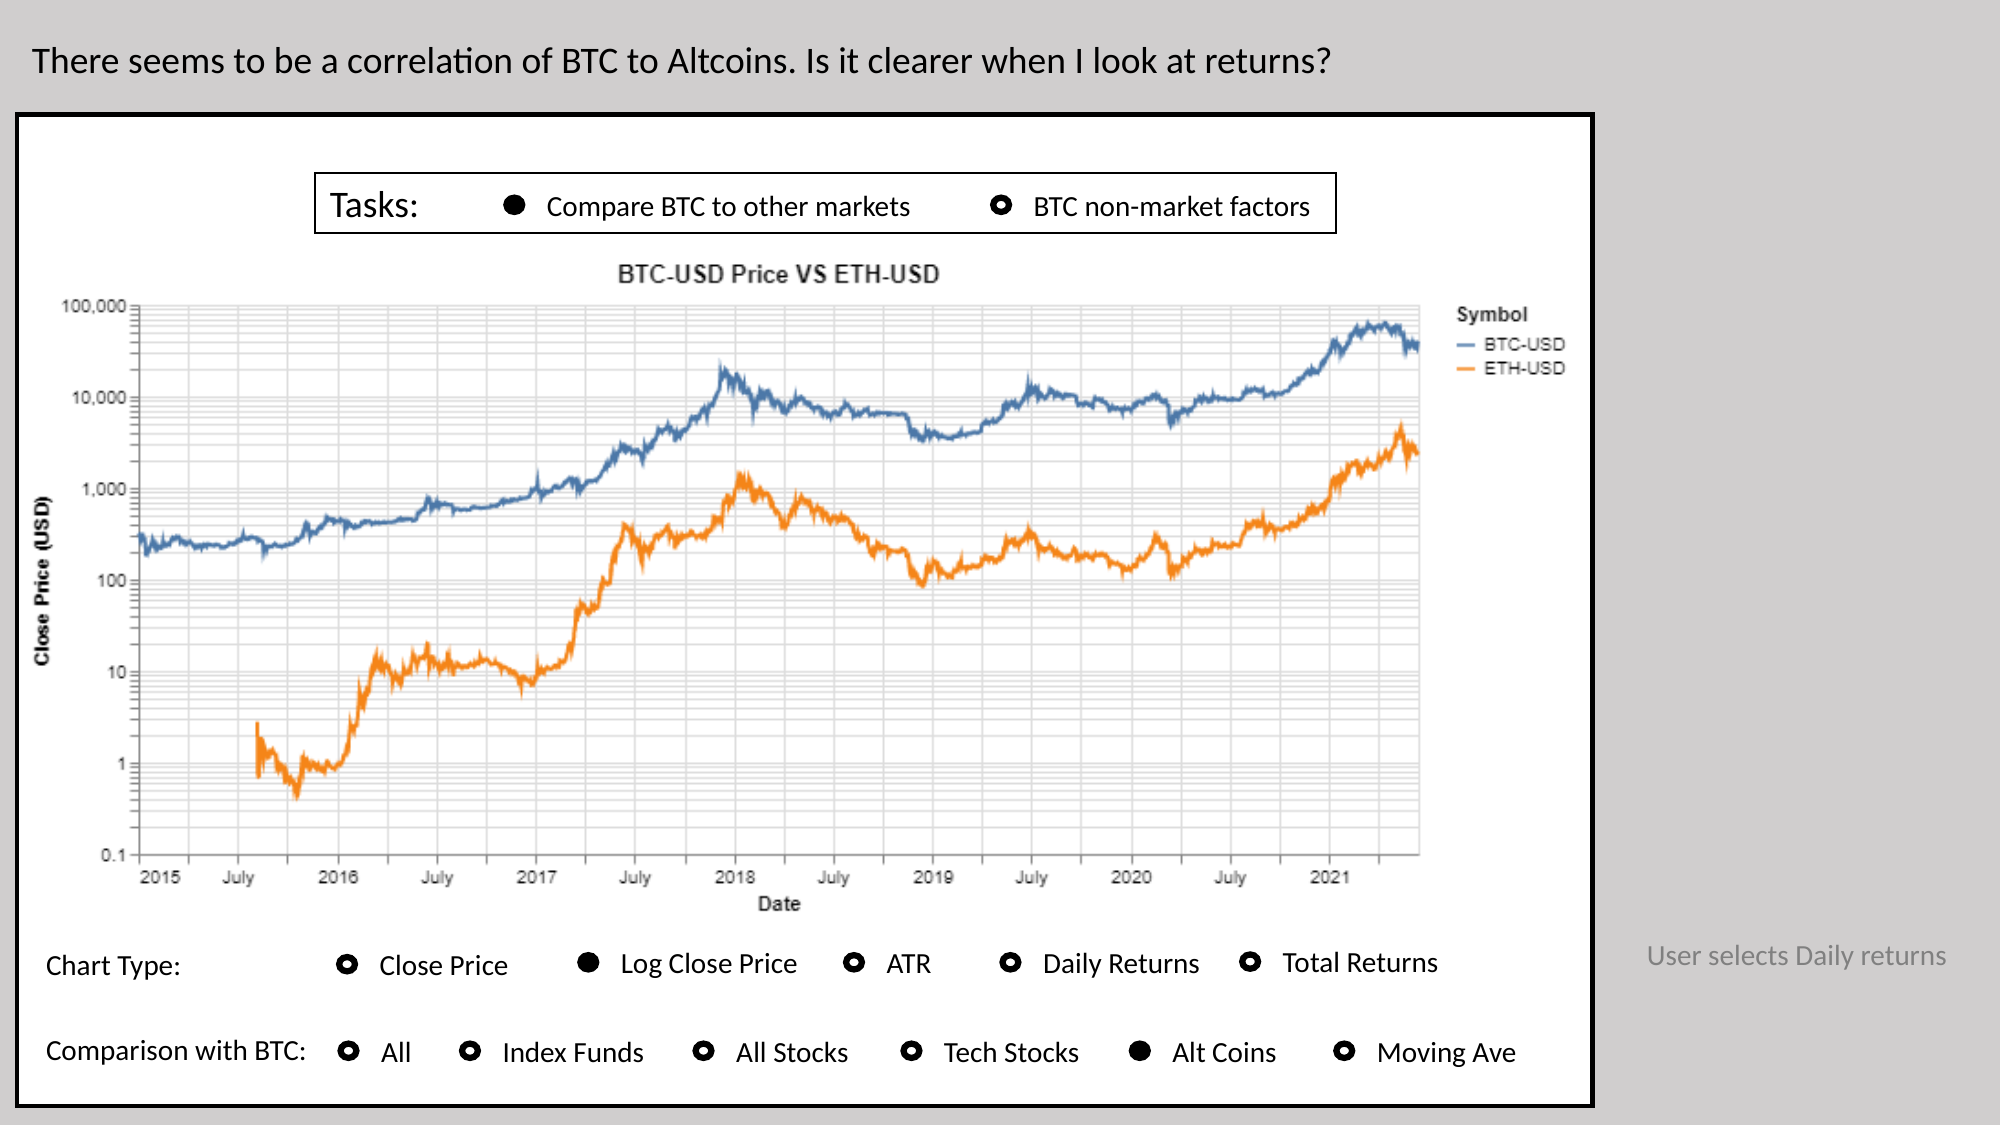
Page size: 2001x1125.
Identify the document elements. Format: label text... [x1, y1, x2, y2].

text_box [17, 114, 1593, 1107]
text_box User selects Daily returns [1609, 928, 1985, 979]
text_box There seems to be a correlation of BTC to Altcoins. Is it clearer when I look at returns? [17, 28, 1383, 89]
